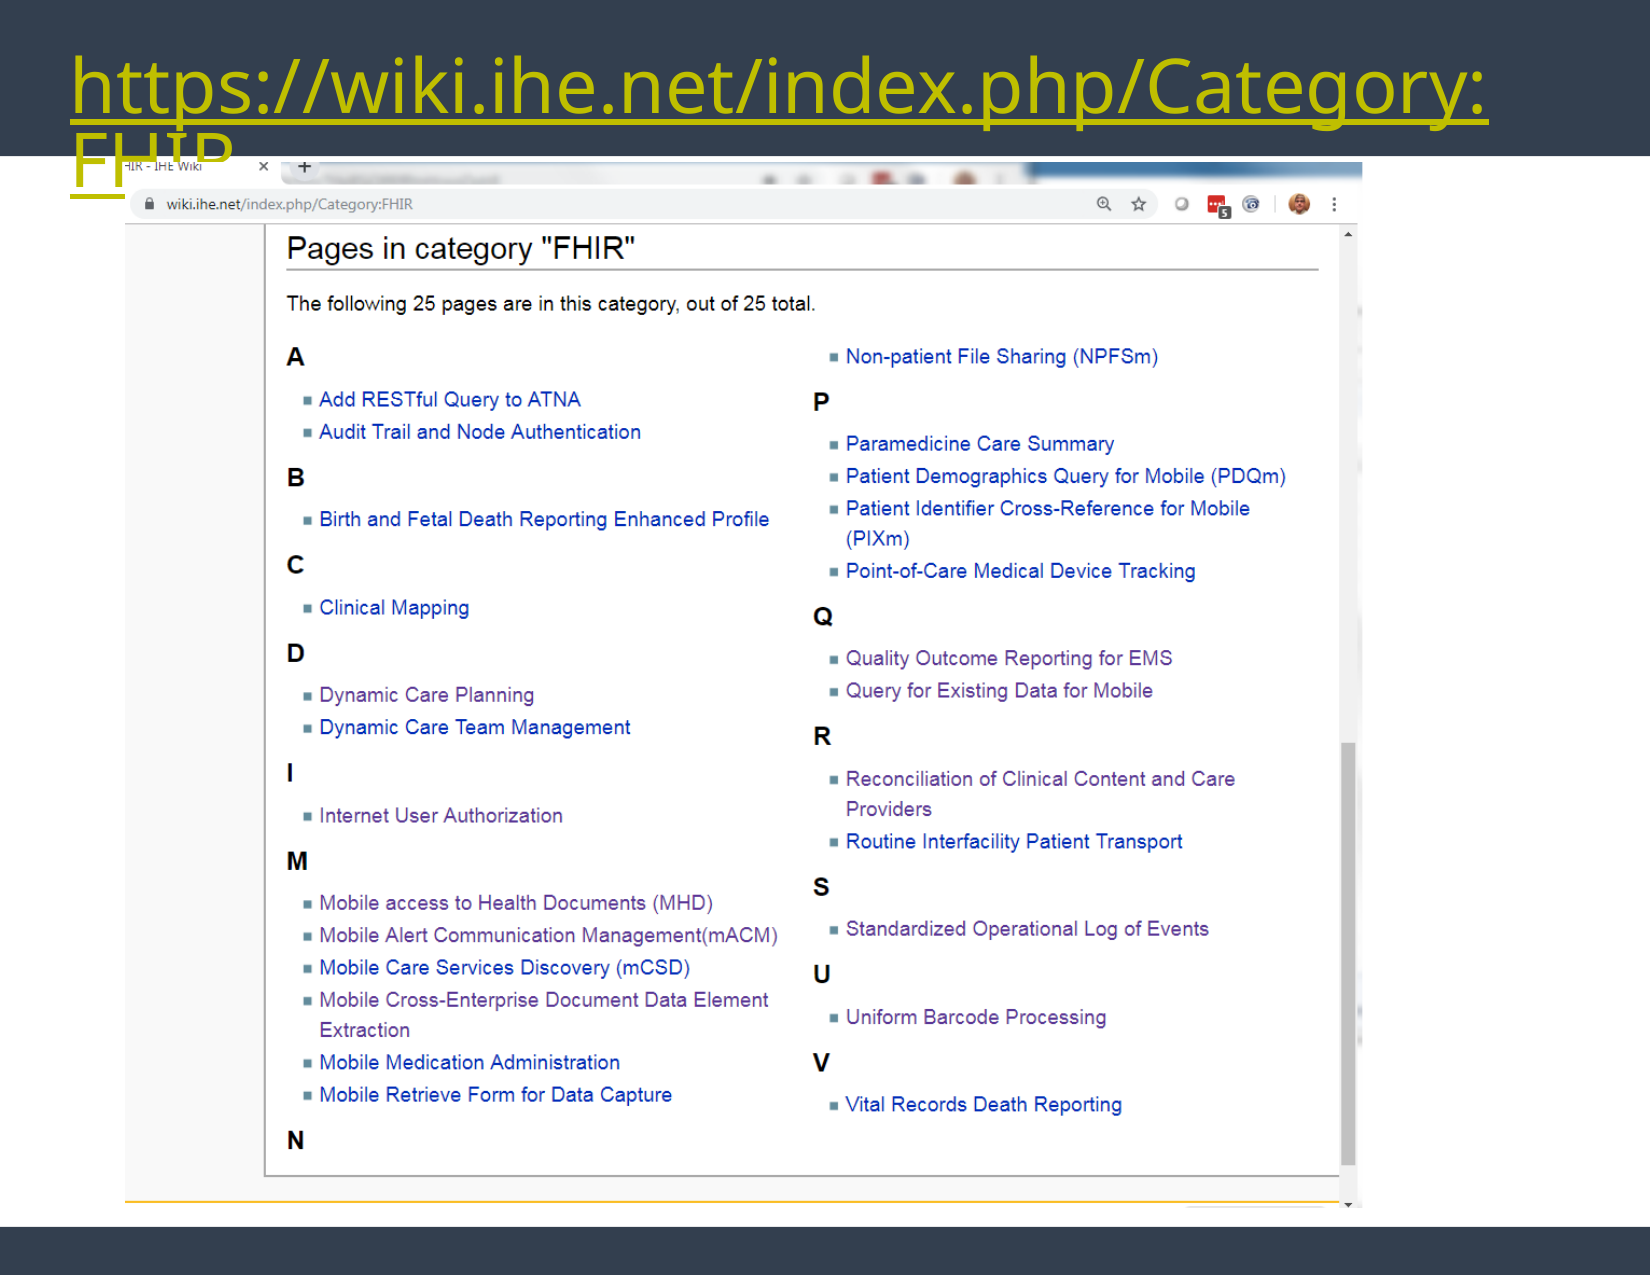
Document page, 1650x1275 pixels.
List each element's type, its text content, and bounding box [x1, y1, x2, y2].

title https://wiki.ihe.net/index.php/Category:FHIR [54, 35, 1537, 137]
picture [124, 162, 1363, 1208]
